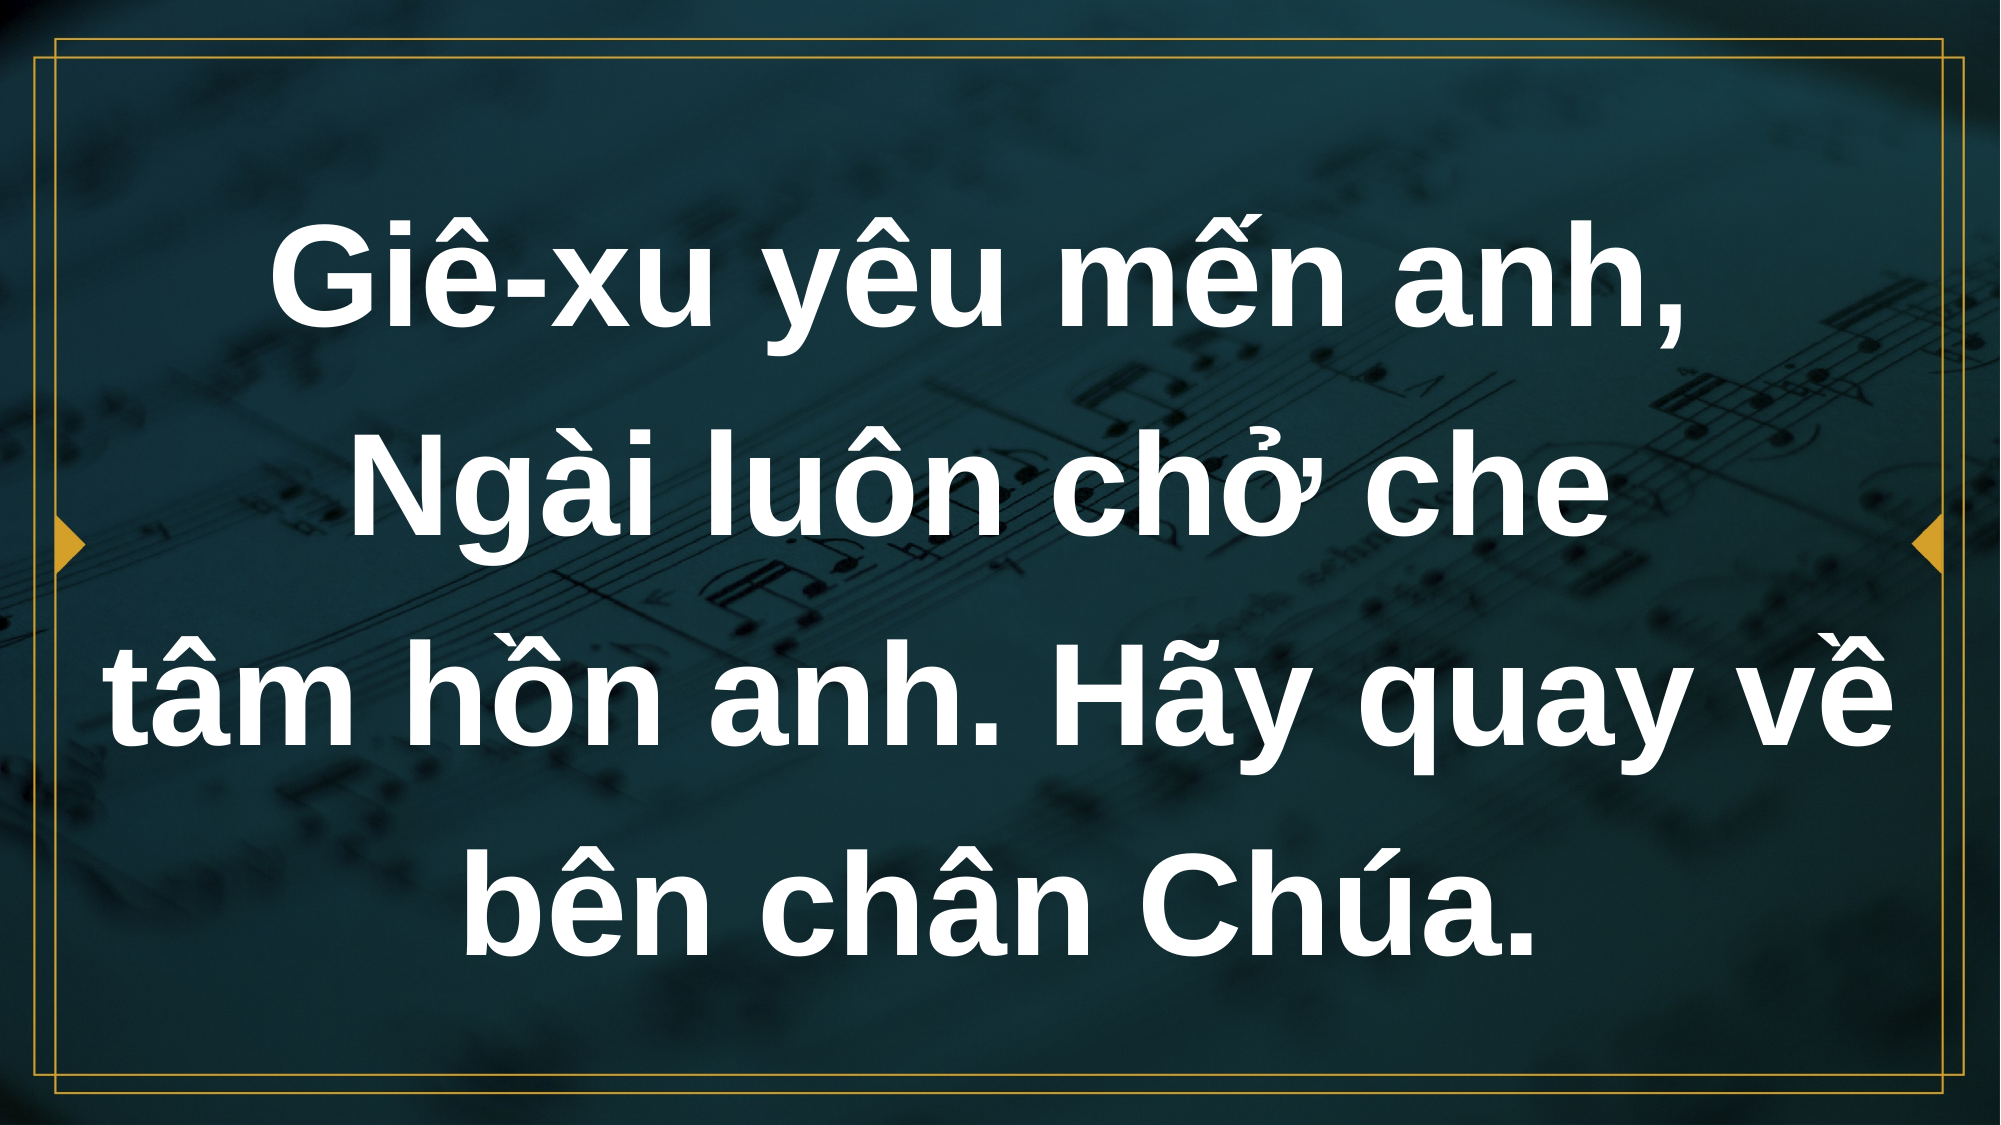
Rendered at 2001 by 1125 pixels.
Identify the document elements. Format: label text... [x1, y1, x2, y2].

title Giê-xu yêu mến anh, Ngài luôn chở che tâm hồn anh. Hãy quay về bên chân Chúa. [55, 53, 1945, 1077]
picture [0, 0, 2000, 1125]
